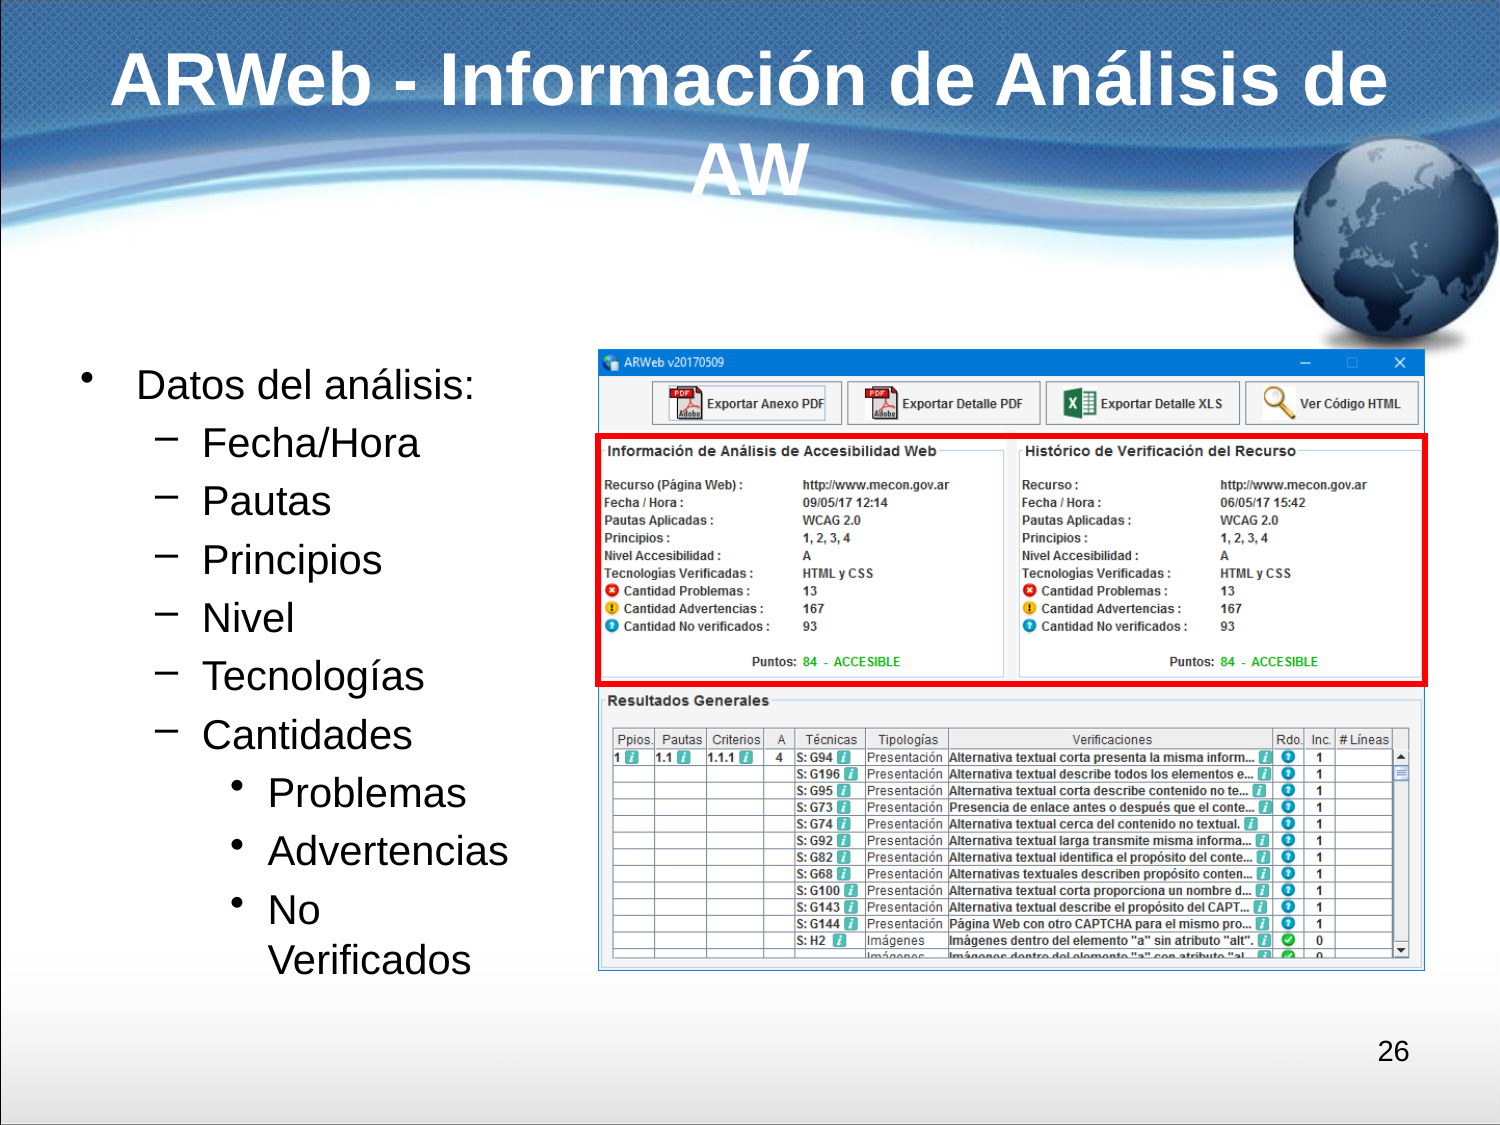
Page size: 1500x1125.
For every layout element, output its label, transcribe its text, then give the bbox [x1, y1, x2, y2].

title ARWeb - Información de Análisis de AW [75, 45, 1425, 197]
slide_number 26 [1074, 1024, 1426, 1103]
list Datos del análisis: Fecha/Hora Pautas Principios Nivel Tecnologías Cantidades Problemas Advertencias No Verificados [64, 349, 550, 988]
picture [0, 0, 1500, 1125]
